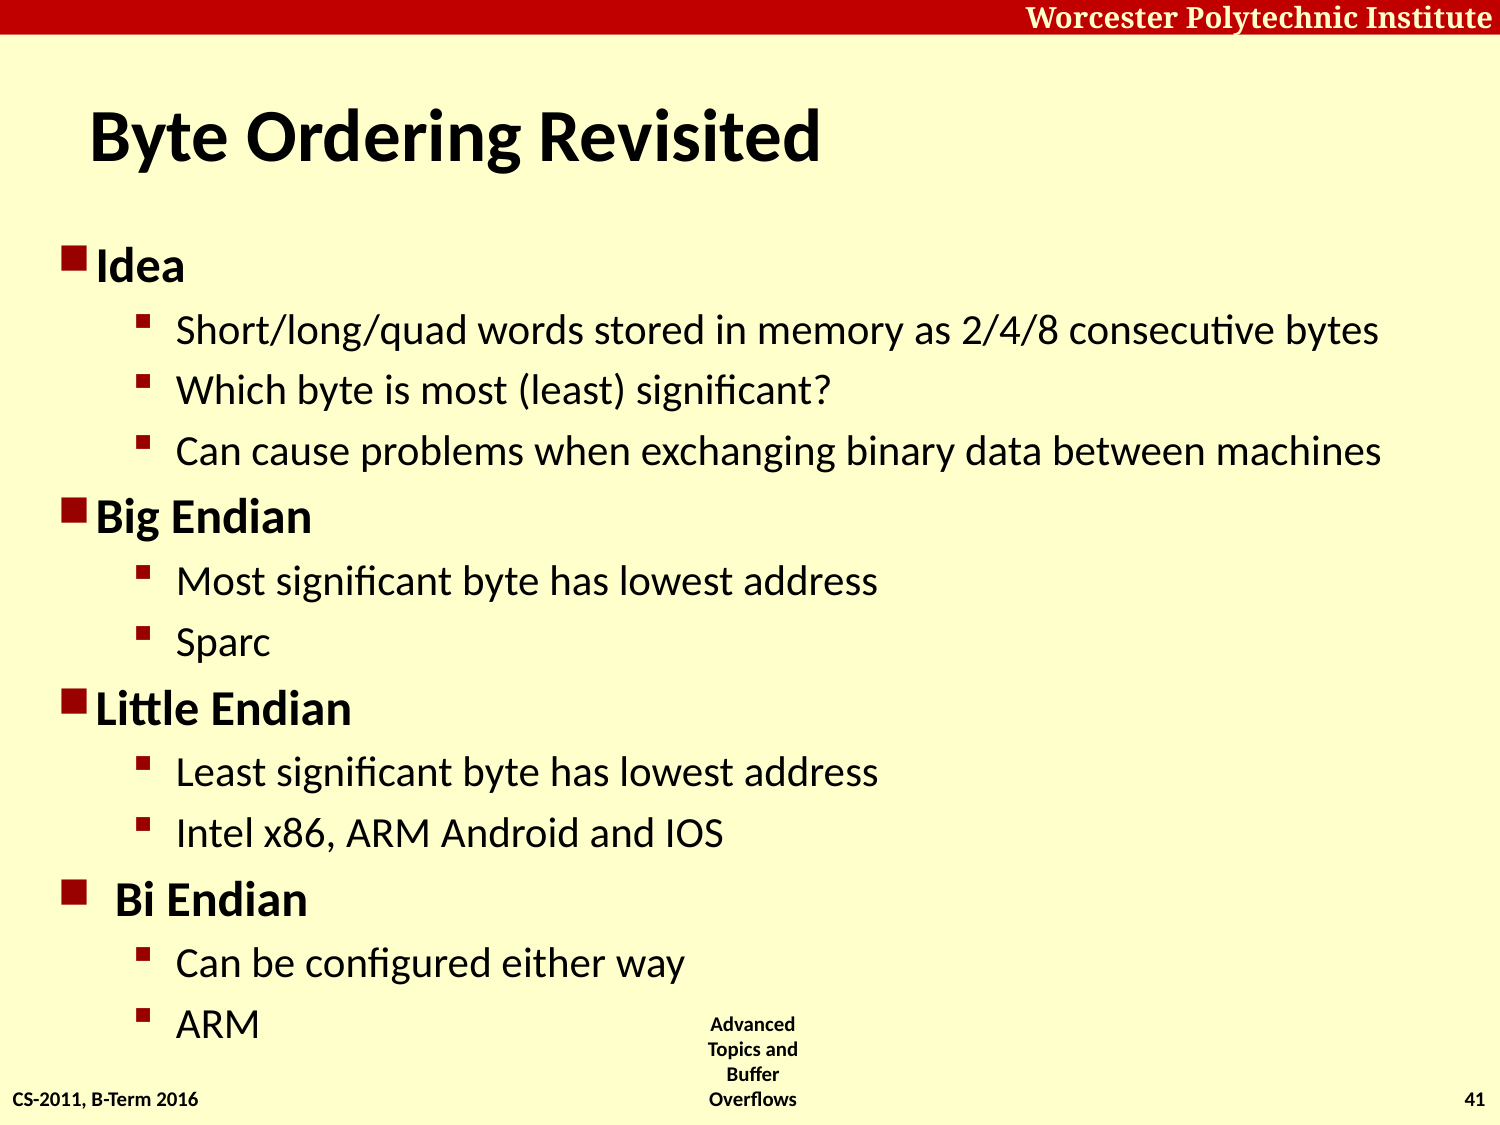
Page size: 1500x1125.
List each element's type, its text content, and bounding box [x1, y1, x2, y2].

title Byte Ordering Revisited [74, 0, 1015, 224]
list Idea Short/long/quad words stored in memory as 2/4/8 consecutive bytes Which byte is most (least) significant? Can cause problems when exchanging binary data between machines Big Endian Most significant byte has lowest address Sparc Little Endian Least significant byte has lowest address Intel x86, ARM Android and IOS Bi Endian Can be configured either way ARM [47, 224, 1411, 1125]
footer Advanced Topics and Buffer Overflows [691, 1084, 809, 1111]
slide_number 41 [1460, 1085, 1486, 1111]
slide_number CS-2011, B-Term 2016 [12, 1085, 205, 1111]
